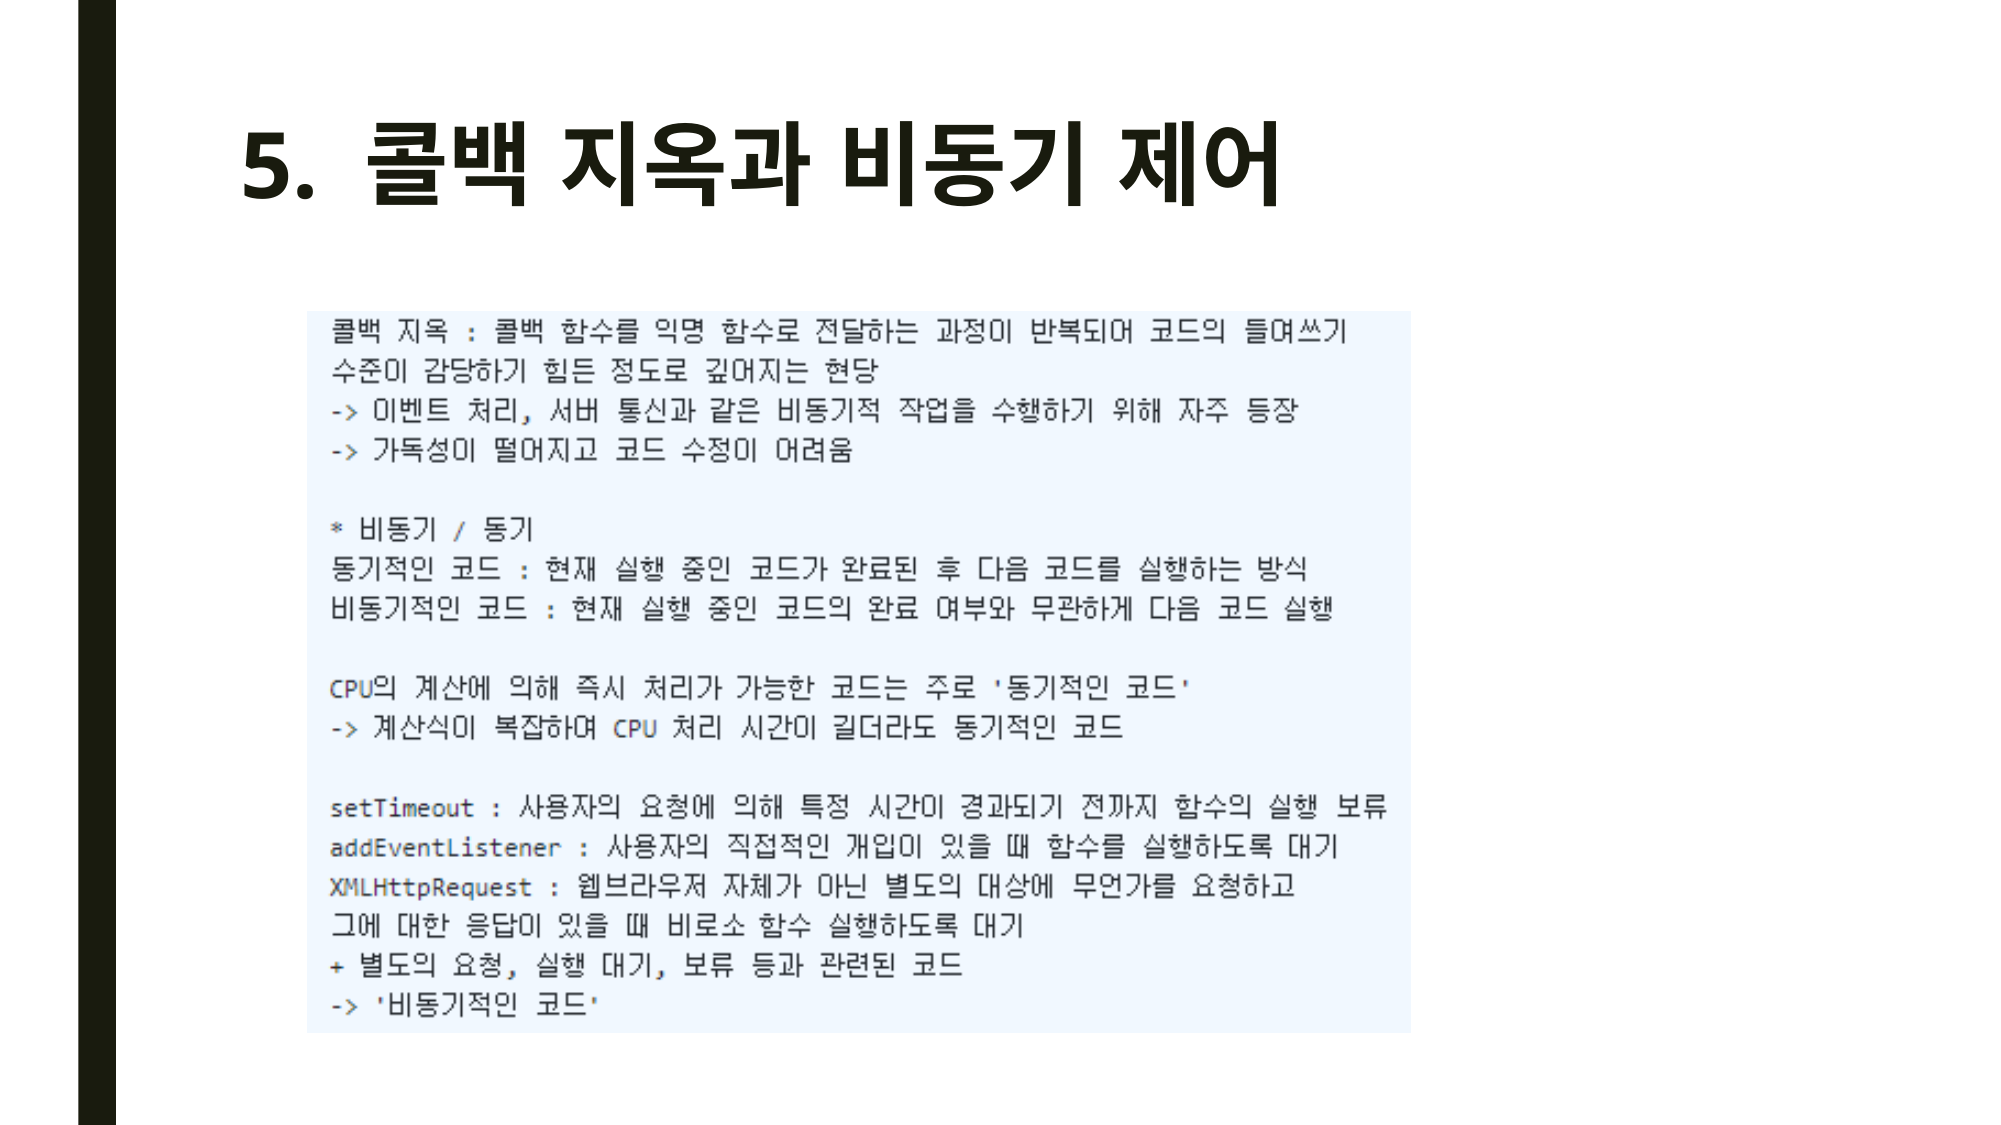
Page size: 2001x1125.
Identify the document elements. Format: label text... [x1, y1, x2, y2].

picture [307, 311, 1411, 1033]
title 5. 콜백 지옥과 비동기 제어 [225, 112, 1800, 357]
